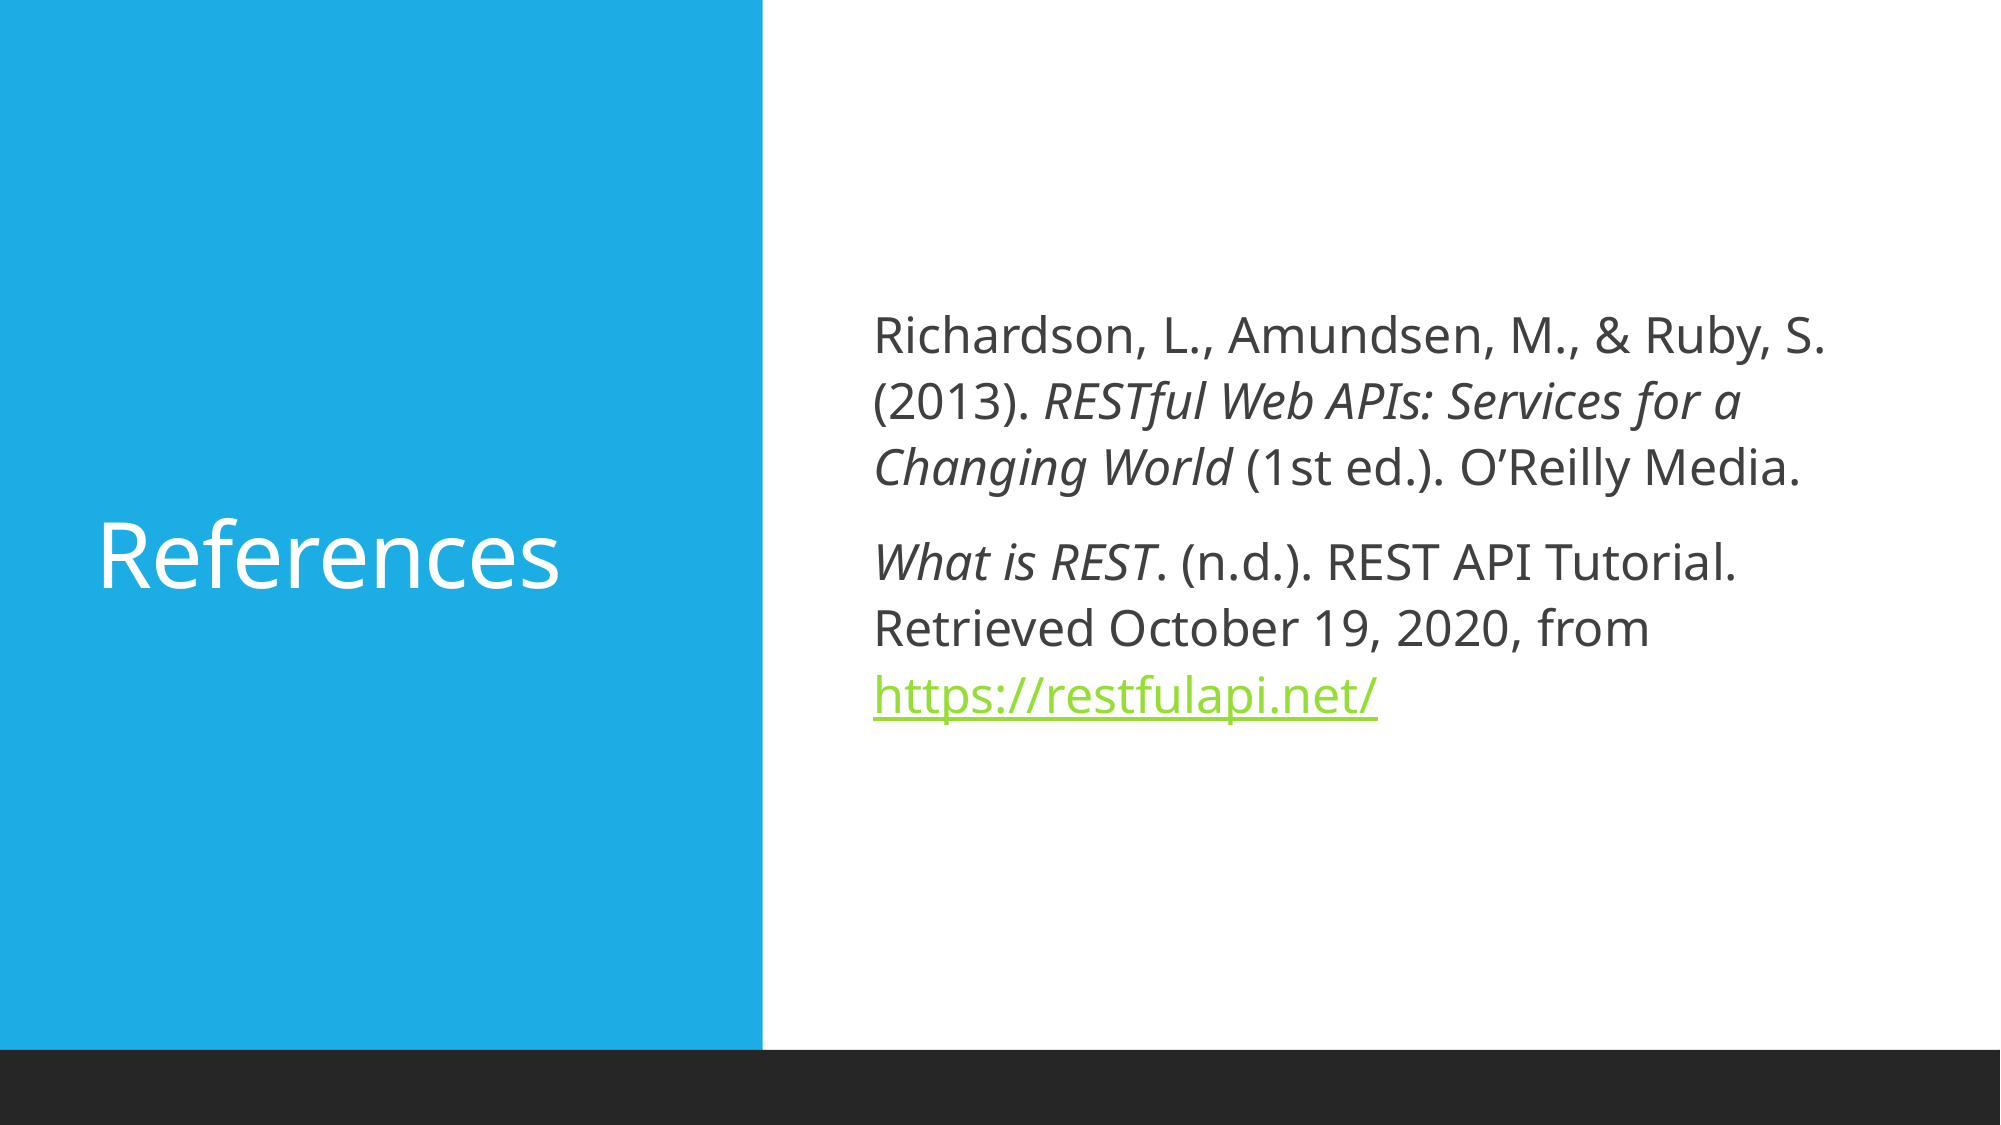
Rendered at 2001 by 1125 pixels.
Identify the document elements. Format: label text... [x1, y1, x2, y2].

text_box [764, 0, 2000, 1049]
list Richardson, L., Amundsen, M., & Ruby, S. (2013). RESTful Web APIs: Services for a Changing World (1st ed.). O’Reilly Media. What is REST. (n.d.). REST API Tutorial. Retrieved October 19, 2020, from https://restfulapi.net/ [858, 99, 1830, 1026]
title References [80, 99, 679, 1026]
text_box [0, 0, 764, 1049]
text_box [0, 1049, 2000, 1125]
